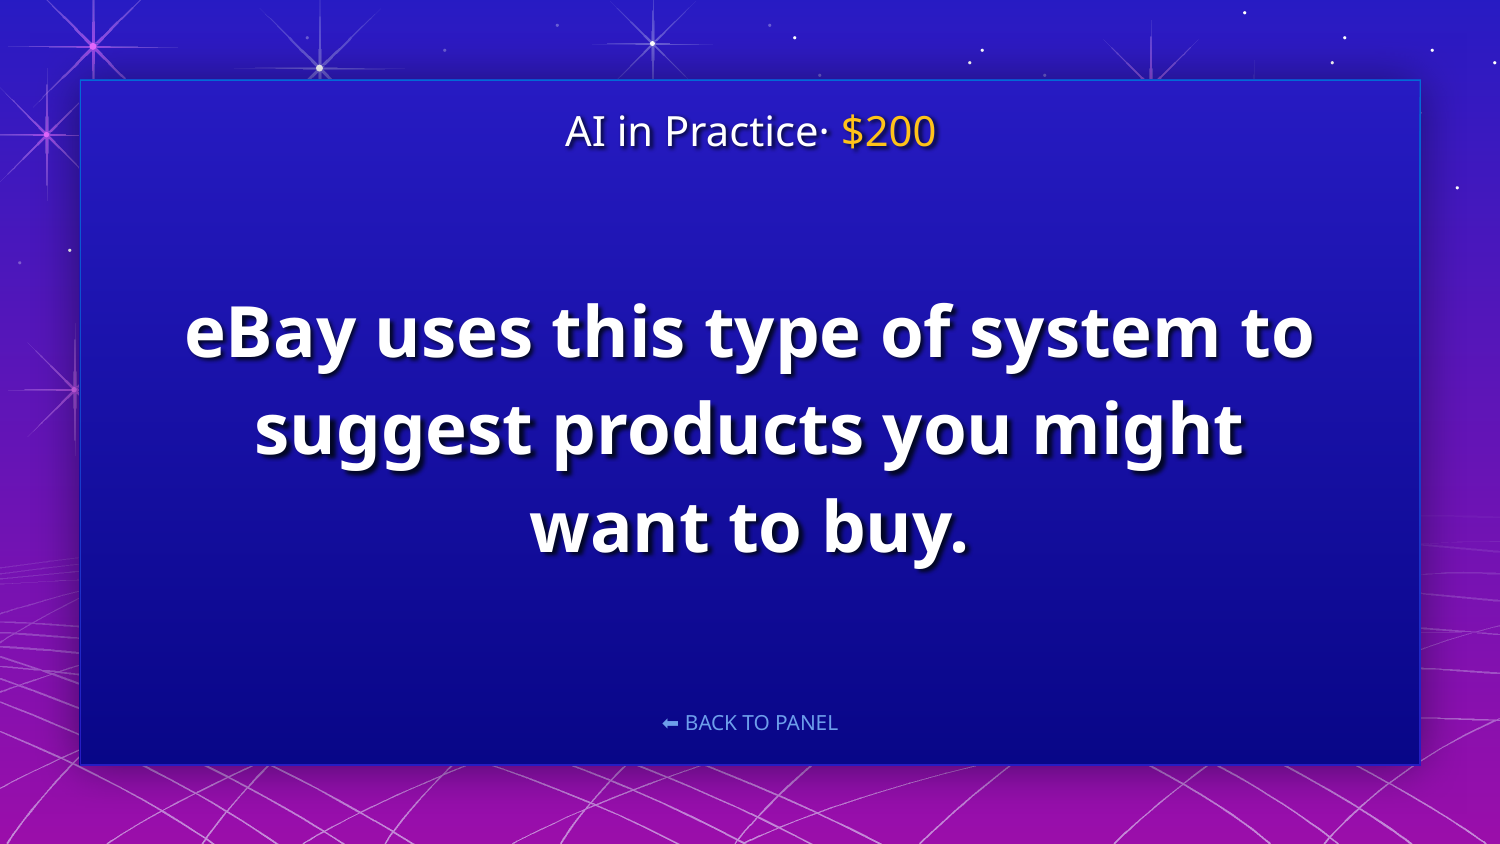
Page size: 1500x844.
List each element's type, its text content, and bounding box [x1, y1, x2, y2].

subtitle AI in Practice· $200 [170, 105, 1332, 178]
title eBay uses this type of system to suggest products you might want to buy. [169, 158, 1331, 682]
